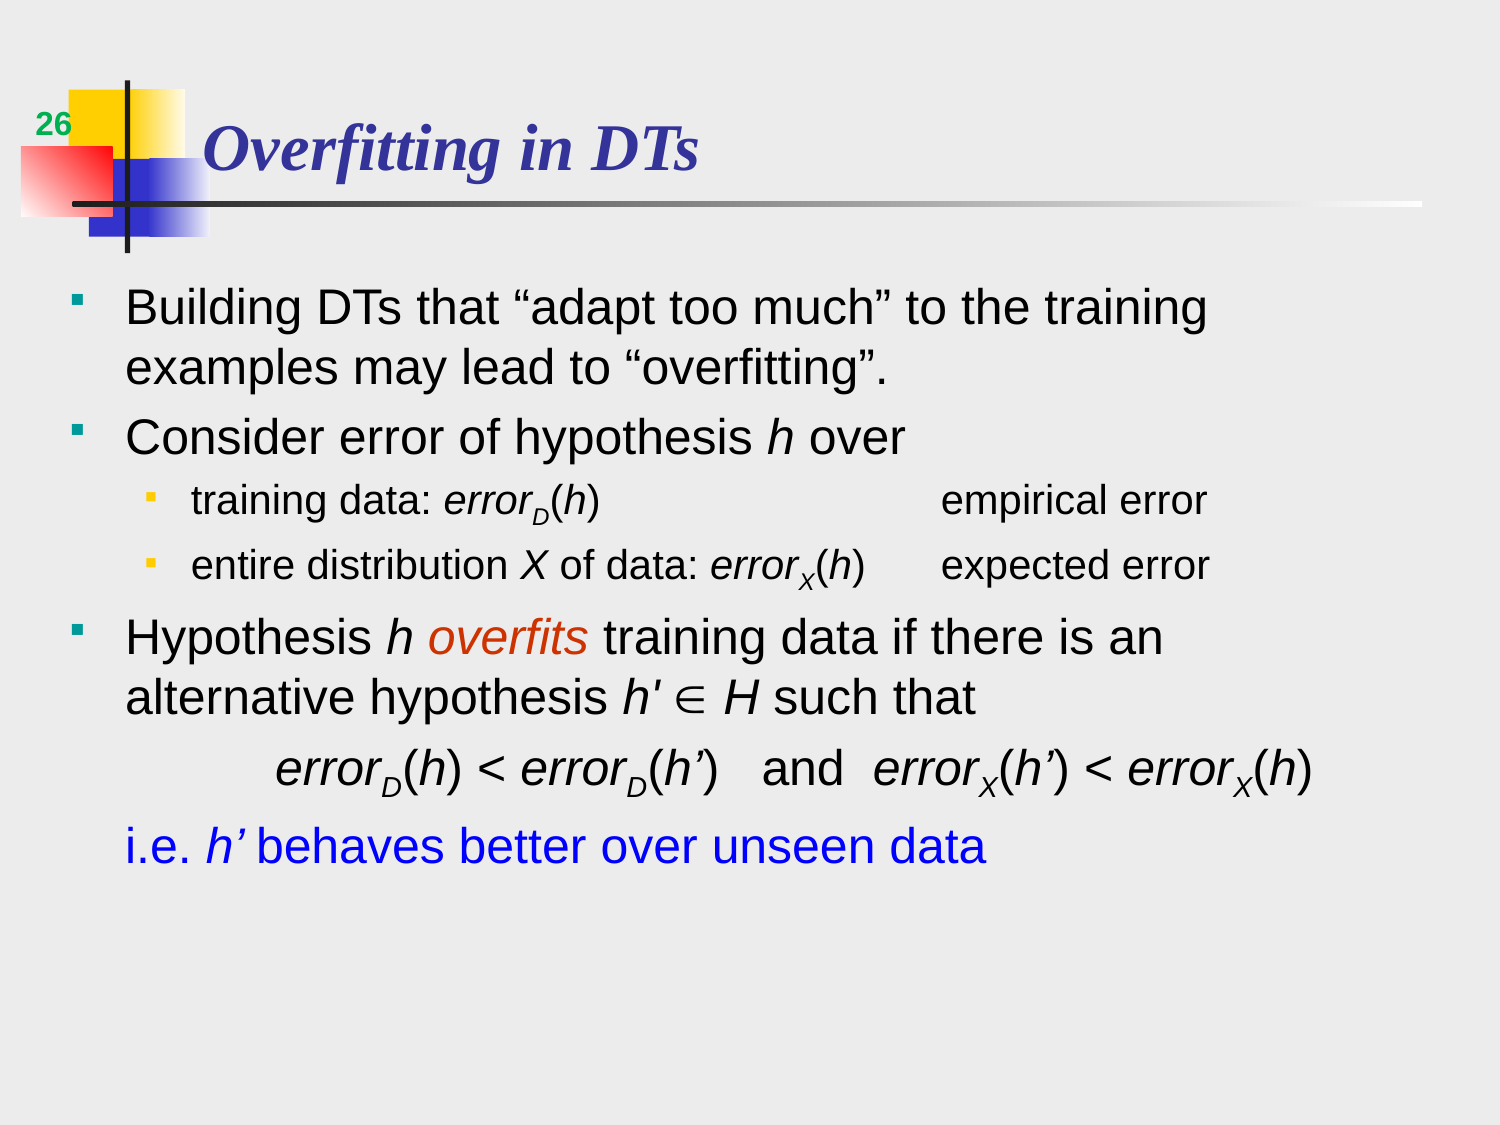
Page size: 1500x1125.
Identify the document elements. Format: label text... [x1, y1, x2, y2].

text_box Building DTs that “adapt too much” to the training examples may lead to “overfitting”. Consider error of hypothesis h over training data: errorD(h) empirical error entire distribution X of data: errorX(h) expected error Hypothesis h overfits training data if there is an alternative hypothesis h'  H such that errorD(h) < errorD(h’) and errorX(h’) < errorX(h) i.e. h’ behaves better over unseen data [53, 267, 1401, 994]
title Overfitting in DTs [187, 58, 1467, 192]
slide_number 26 [0, 99, 88, 151]
